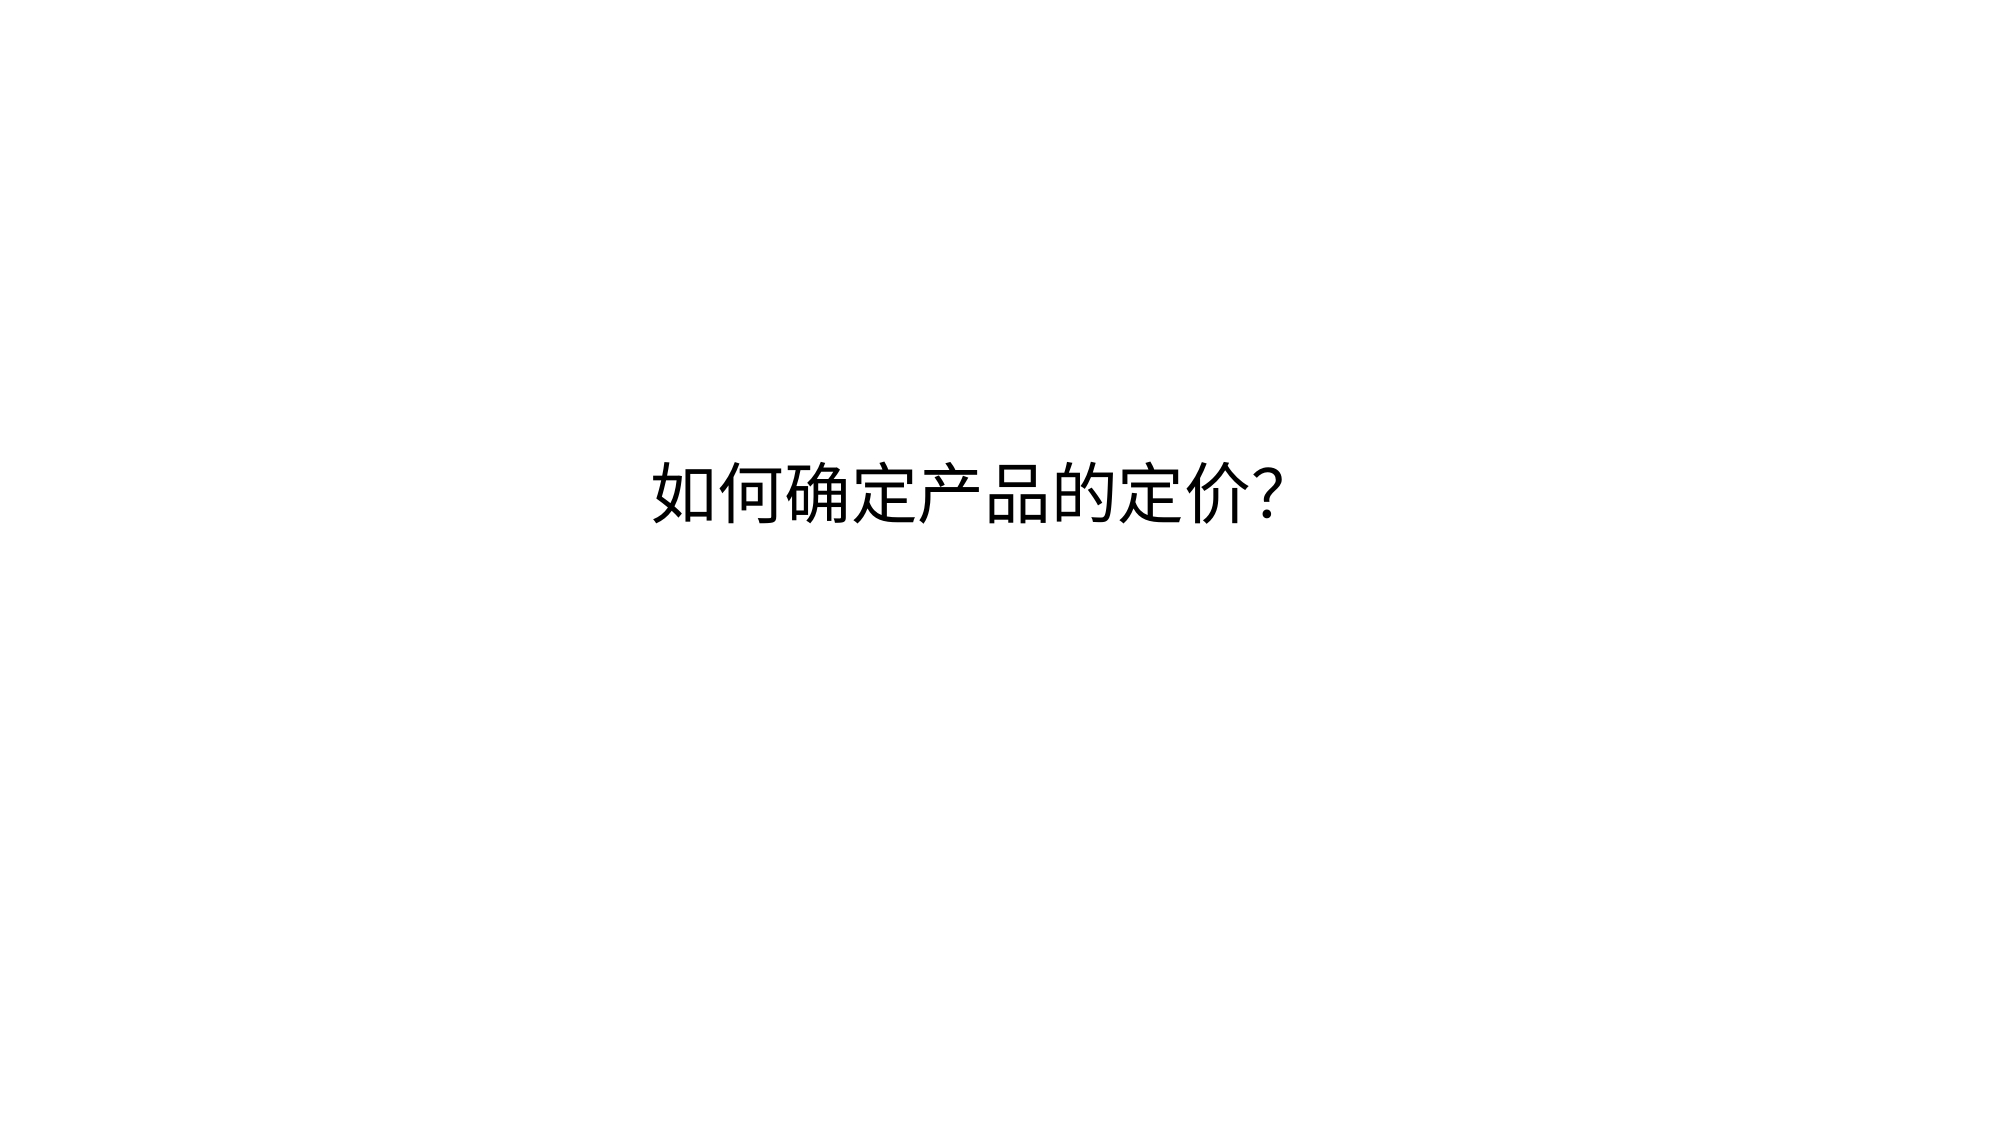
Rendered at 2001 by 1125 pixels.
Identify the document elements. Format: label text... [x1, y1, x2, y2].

text_box 如何确定产品的定价？ [636, 444, 1334, 540]
